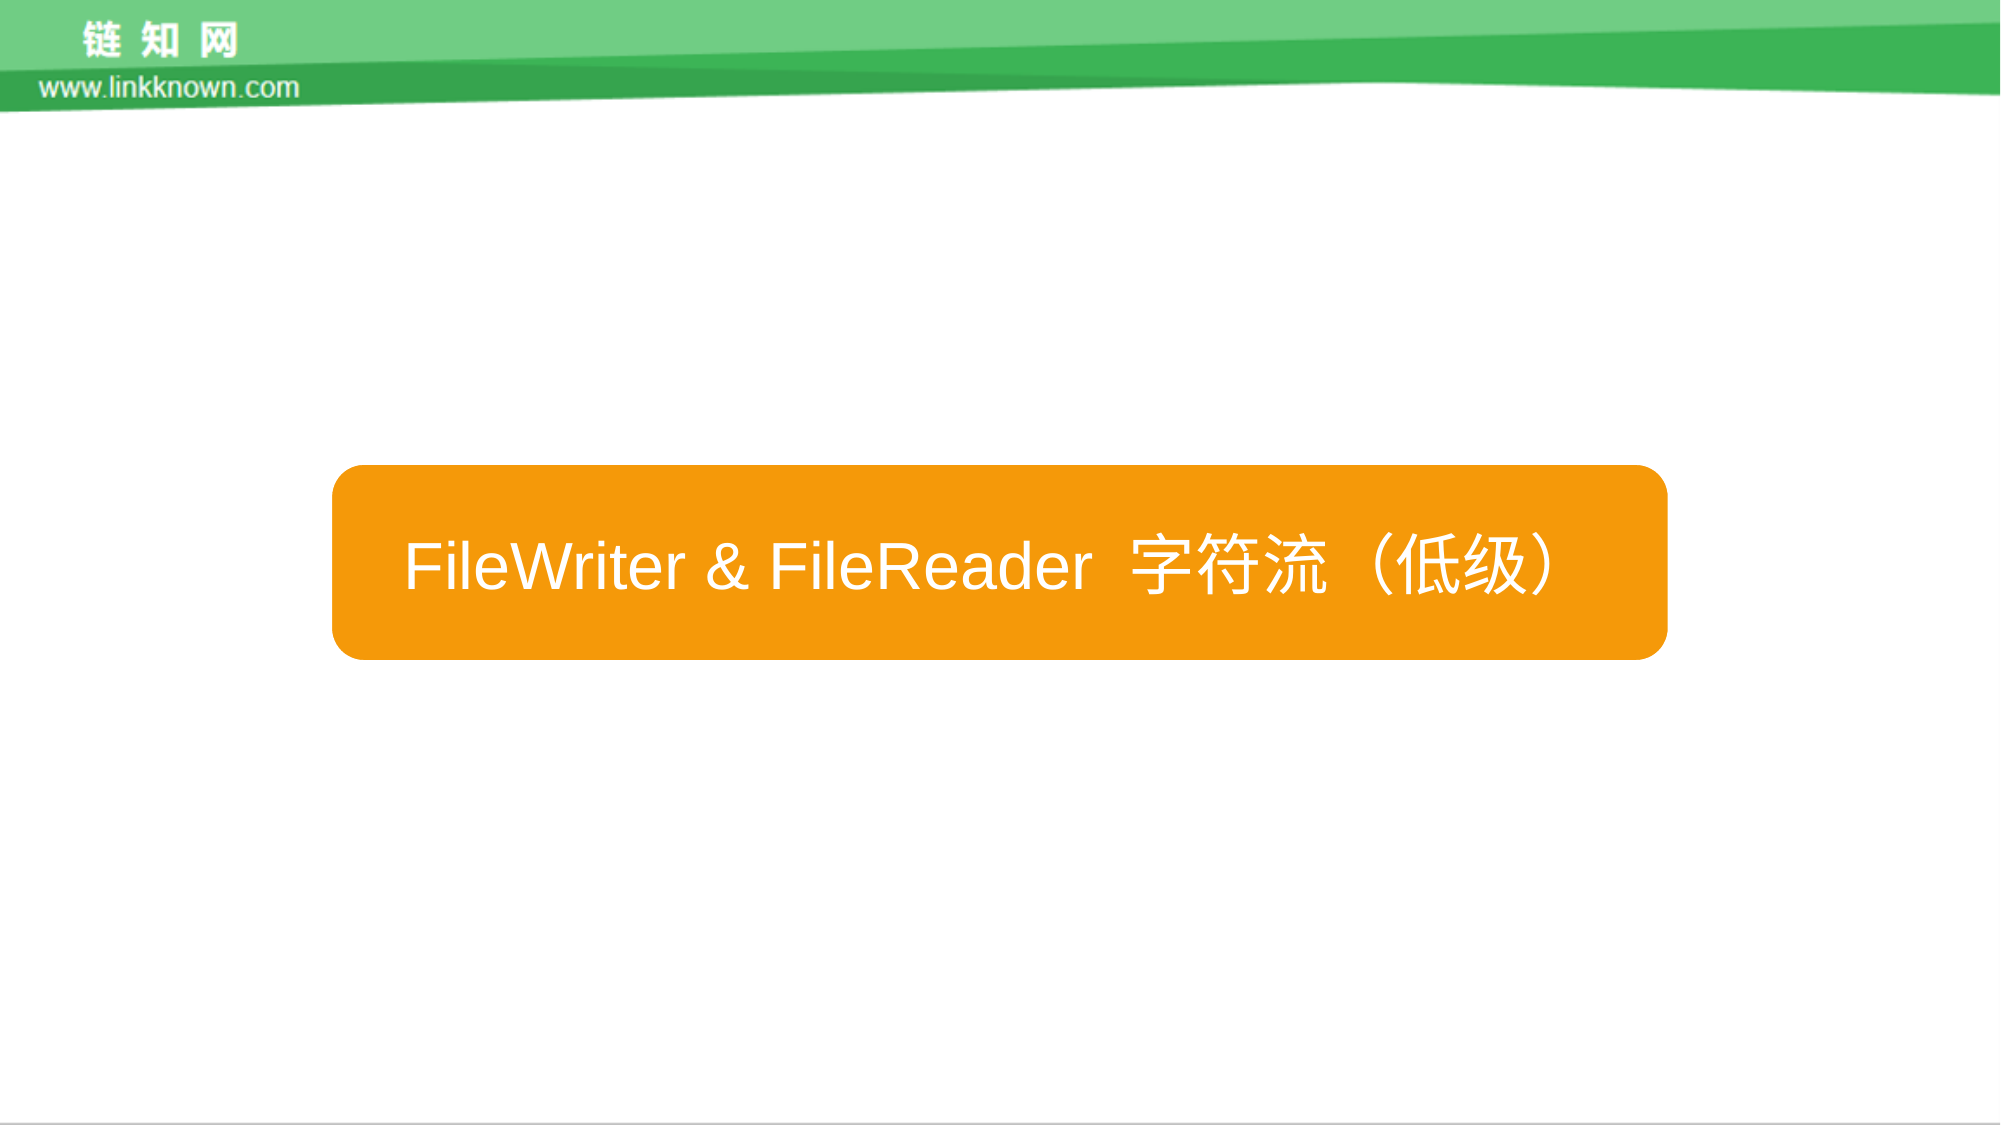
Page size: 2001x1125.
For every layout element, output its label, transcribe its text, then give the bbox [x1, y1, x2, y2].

picture [0, 0, 2001, 1125]
text_box FileWriter & FileReader 字符流（低级） [329, 462, 1670, 663]
